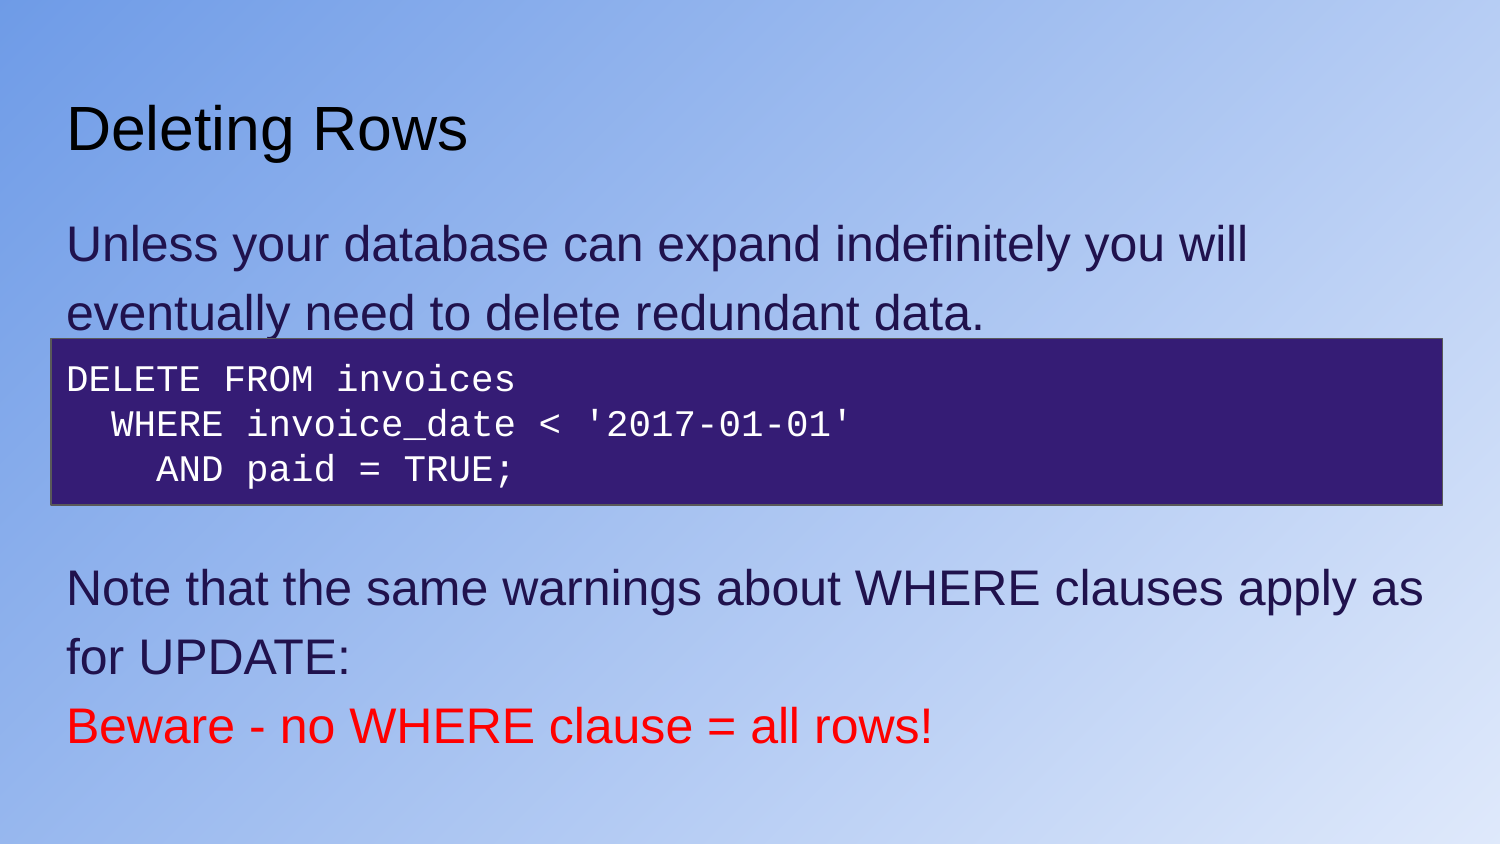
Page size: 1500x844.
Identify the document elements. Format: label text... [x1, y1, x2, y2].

list Unless your database can expand indefinitely you will eventually need to delete redundant data. Note that the same warnings about WHERE clauses apply as for UPDATE: Beware - no WHERE clause = all rows! [51, 187, 1449, 748]
title Deleting Rows [51, 72, 1449, 167]
text_box DELETE FROM invoices WHERE invoice_date < '2017-01-01' AND paid = TRUE; [51, 338, 1443, 506]
